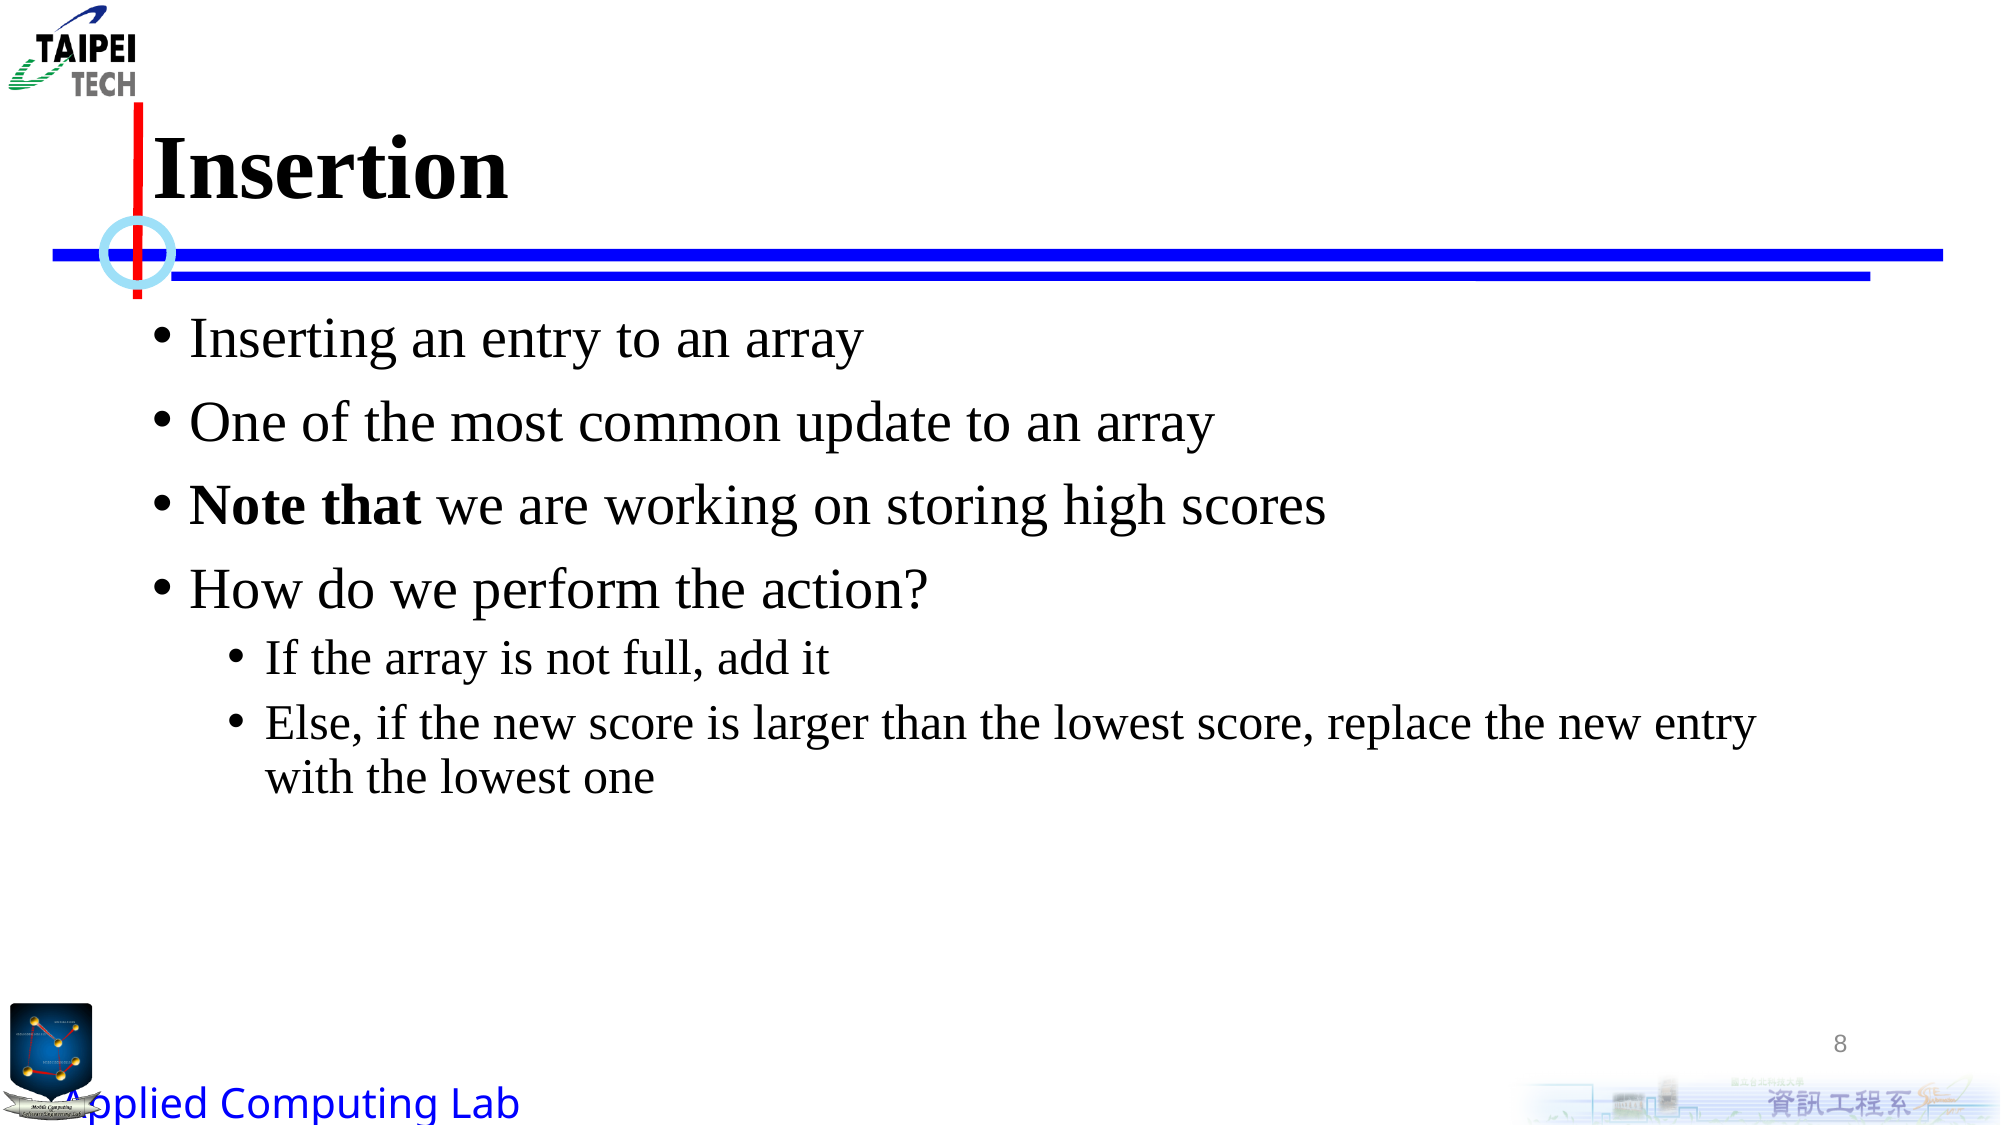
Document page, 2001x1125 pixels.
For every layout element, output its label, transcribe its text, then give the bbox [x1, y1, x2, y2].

picture [0, 0, 143, 102]
slide_number 8 [1412, 1014, 1863, 1073]
picture [0, 999, 102, 1125]
list Inserting an entry to an array One of the most common update to an array Note that we are working on storing high scores How do we perform the action? If the array is not full, add it Else, if the new score is larger than the lowest score, replace the new entry with the lowest one [137, 299, 1863, 1014]
title Insertion [137, 59, 1863, 278]
